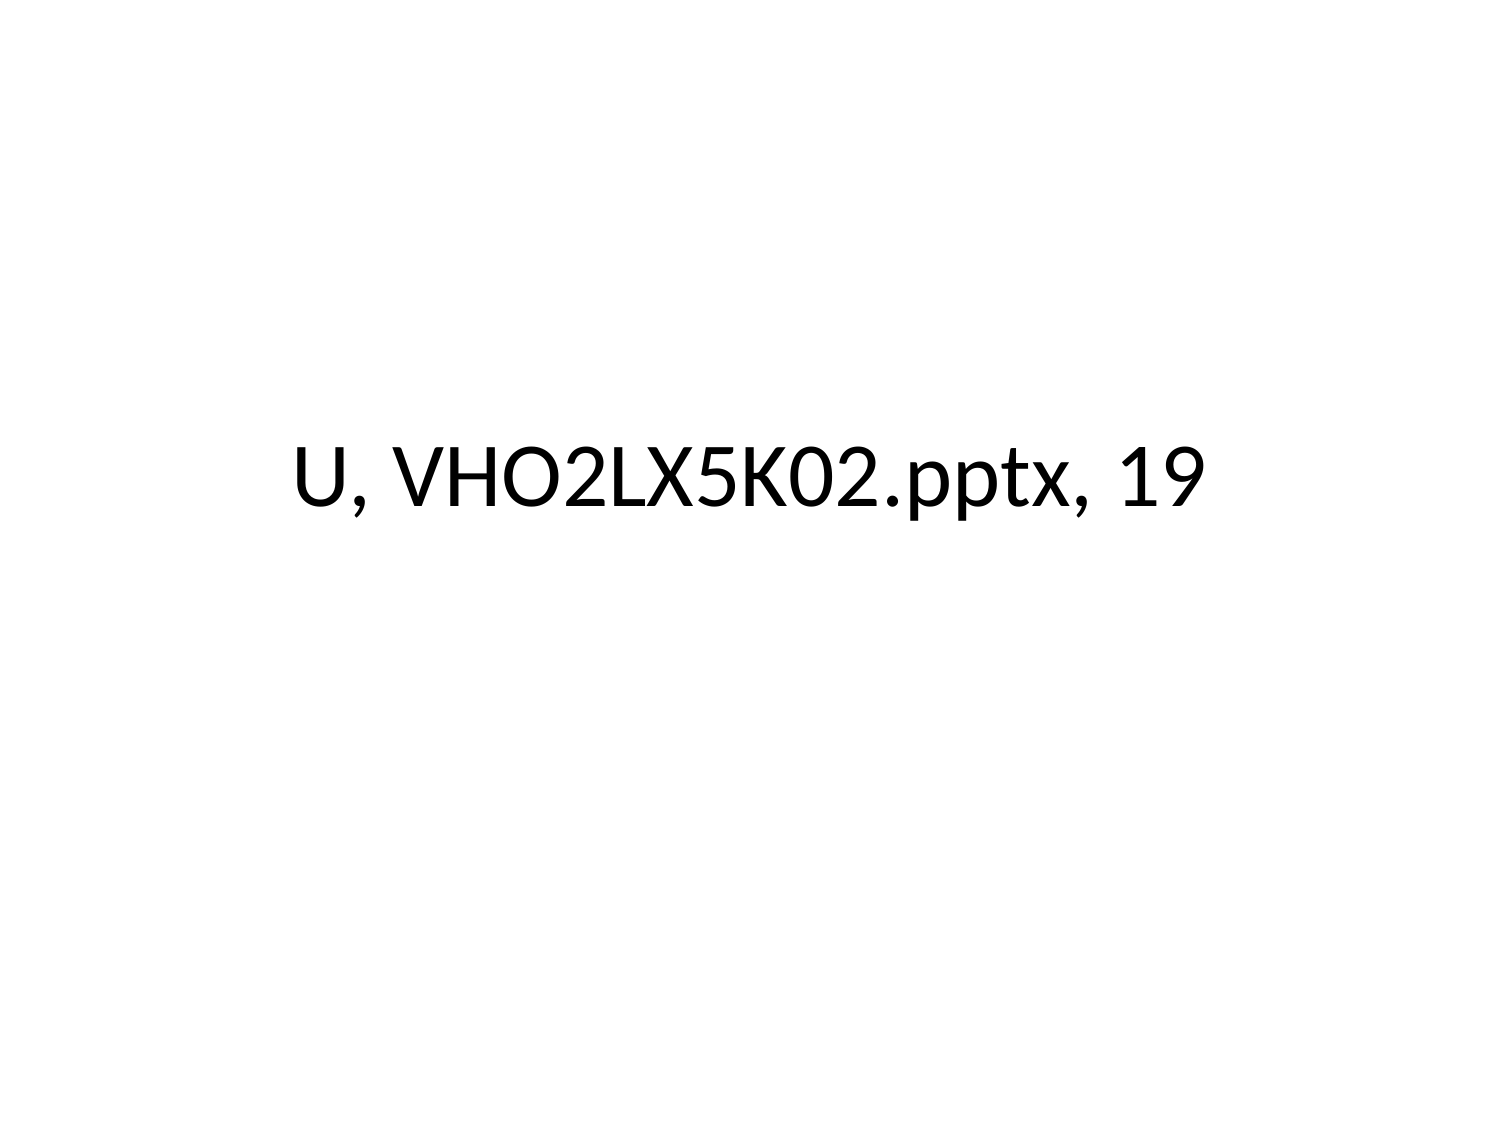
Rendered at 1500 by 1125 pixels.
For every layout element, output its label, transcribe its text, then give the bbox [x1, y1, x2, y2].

title U, VHO2LX5K02.pptx, 19 [112, 349, 1388, 591]
